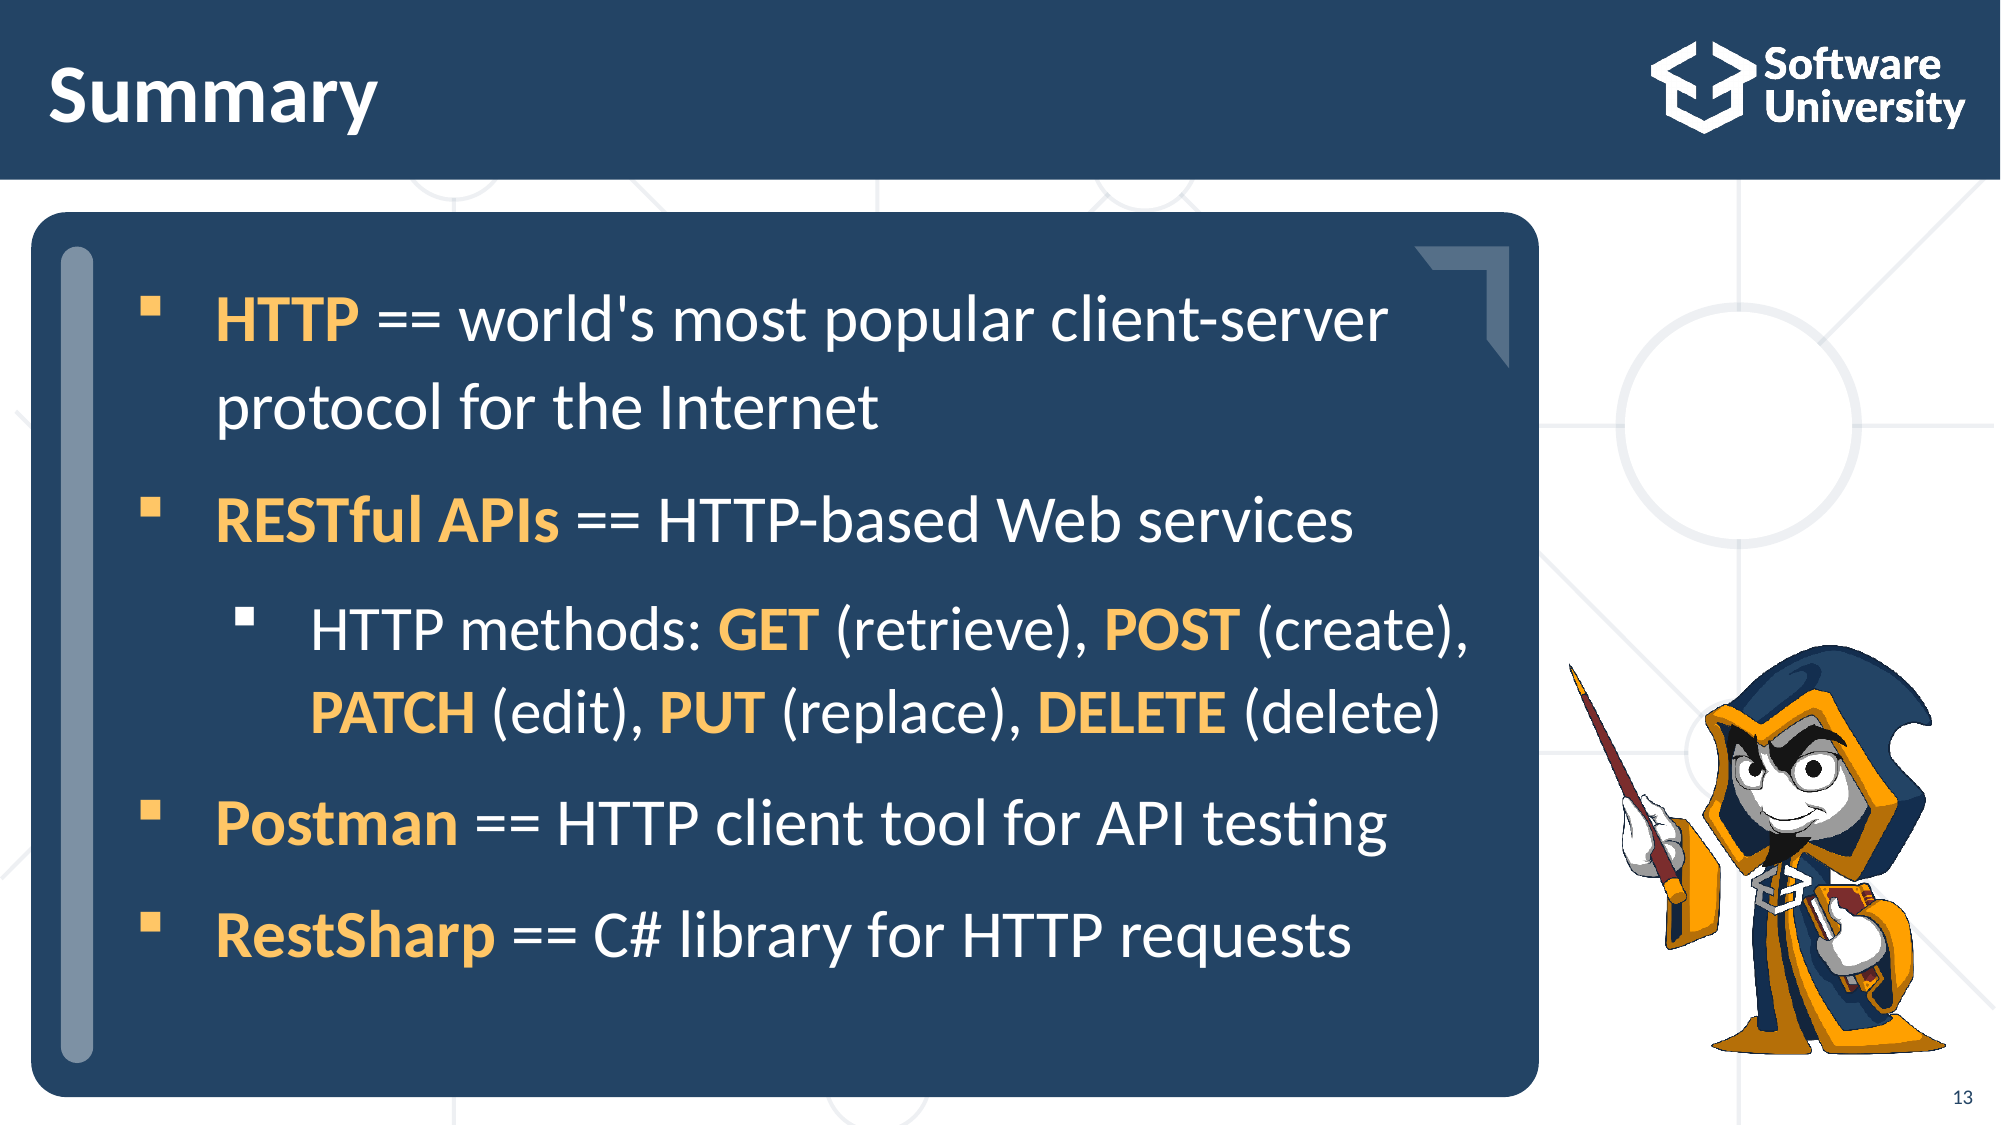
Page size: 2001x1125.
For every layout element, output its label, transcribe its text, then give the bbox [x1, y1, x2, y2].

title Summary [31, 16, 1625, 162]
slide_number 13 [1927, 1067, 1989, 1117]
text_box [30, 211, 1540, 1098]
picture [1651, 41, 1966, 134]
picture [1566, 643, 1947, 1055]
